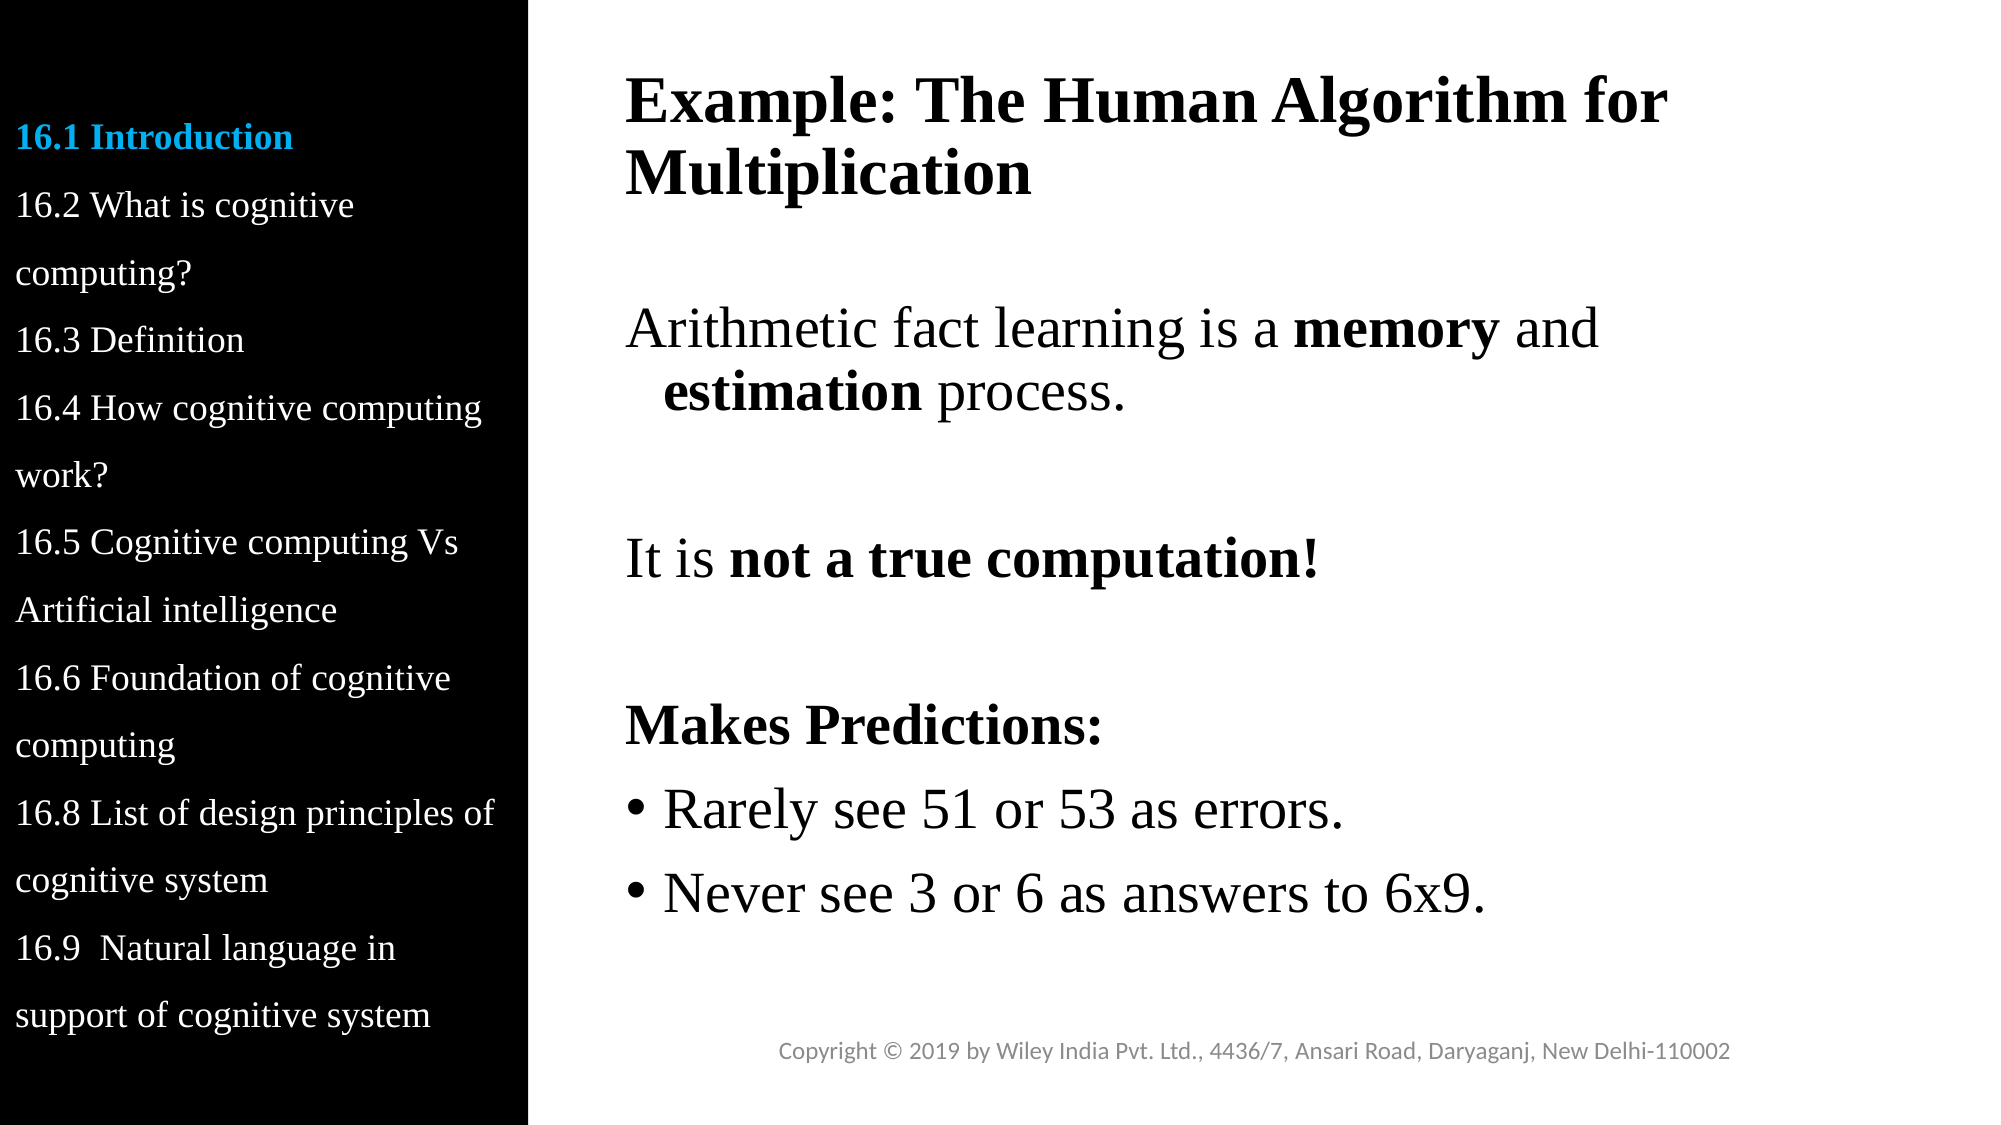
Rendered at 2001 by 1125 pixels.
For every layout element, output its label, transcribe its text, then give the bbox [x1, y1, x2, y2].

footer Copyright © 2019 by Wiley India Pvt. Ltd., 4436/7, Ansari Road, Daryaganj, New Delhi-110002 [655, 1019, 1855, 1079]
list Arithmetic fact learning is a memory and estimation process. It is not a true computation! Makes Predictions: Rarely see 51 or 53 as errors. Never see 3 or 6 as answers to 6x9. [610, 289, 1867, 965]
title Example: The Human Algorithm for Multiplication [610, 28, 1900, 246]
text_box 16.1 Introduction 16.2 What is cognitive computing? 16.3 Definition 16.4 How cognitive computing work? 16.5 Cognitive computing Vs Artificial intelligence 16.6 Foundation of cognitive computing 16.8 List of design principles of cognitive system 16.9 Natural language in support of cognitive system [0, 0, 529, 1125]
